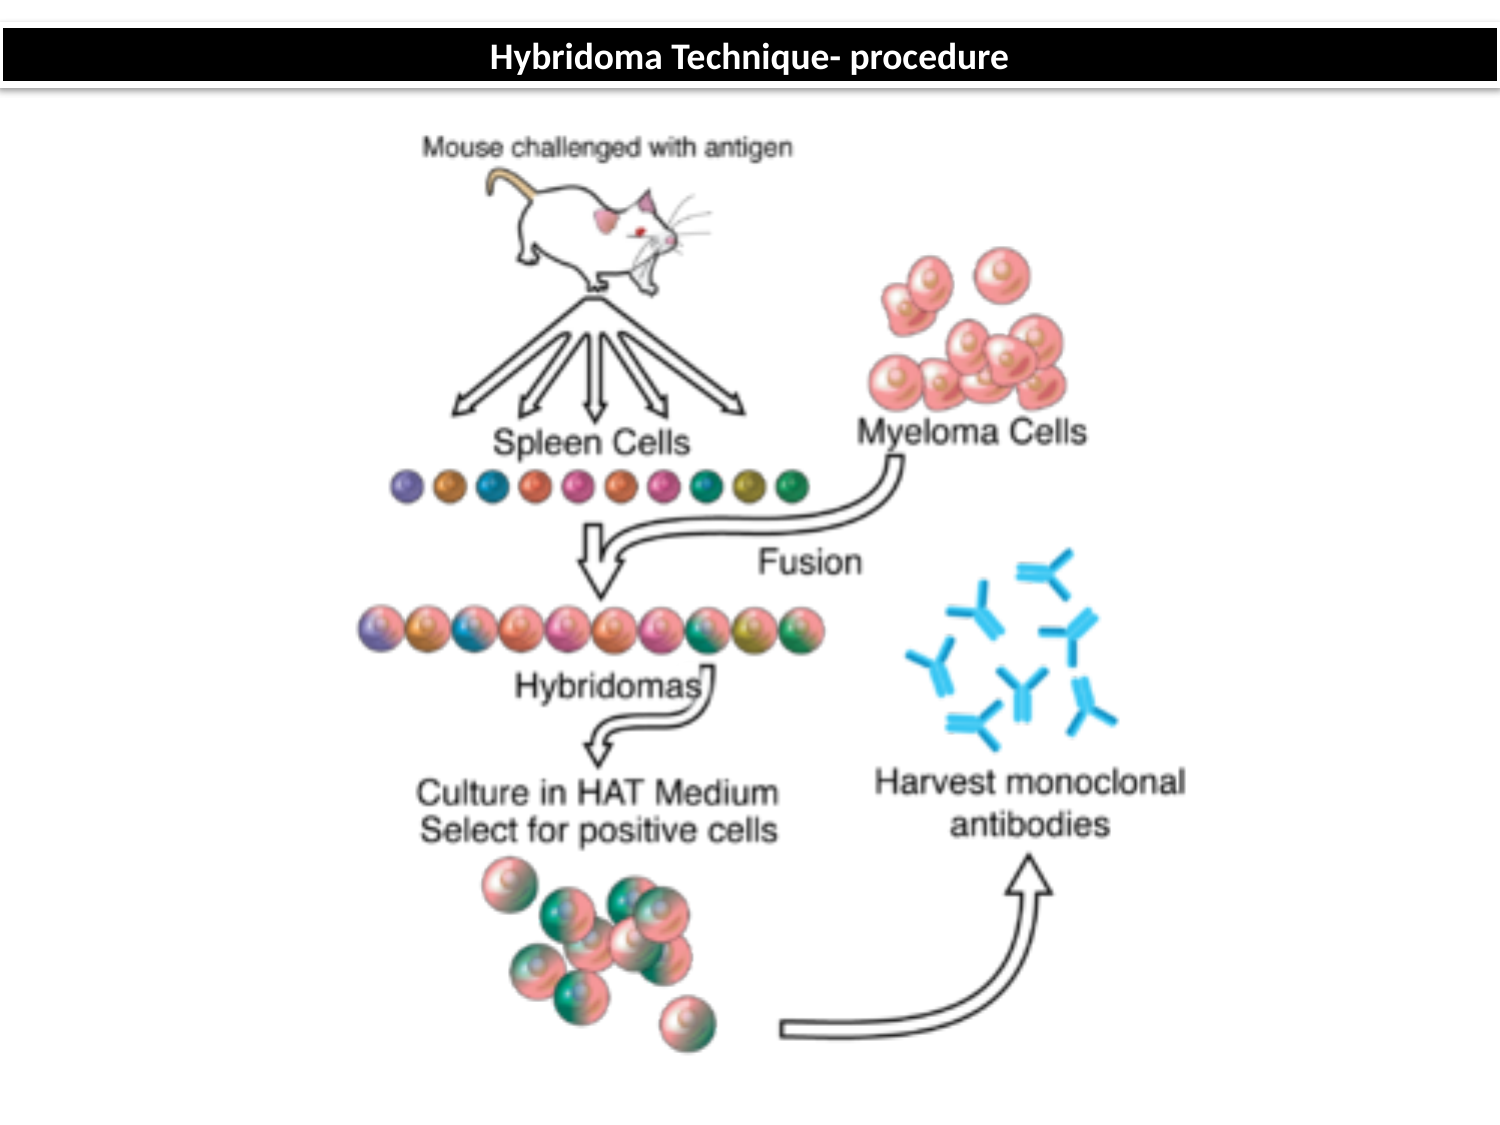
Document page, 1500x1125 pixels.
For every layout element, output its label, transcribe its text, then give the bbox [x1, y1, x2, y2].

text_box Hybridoma Technique- procedure [0, 22, 1500, 88]
picture [312, 104, 1213, 1113]
